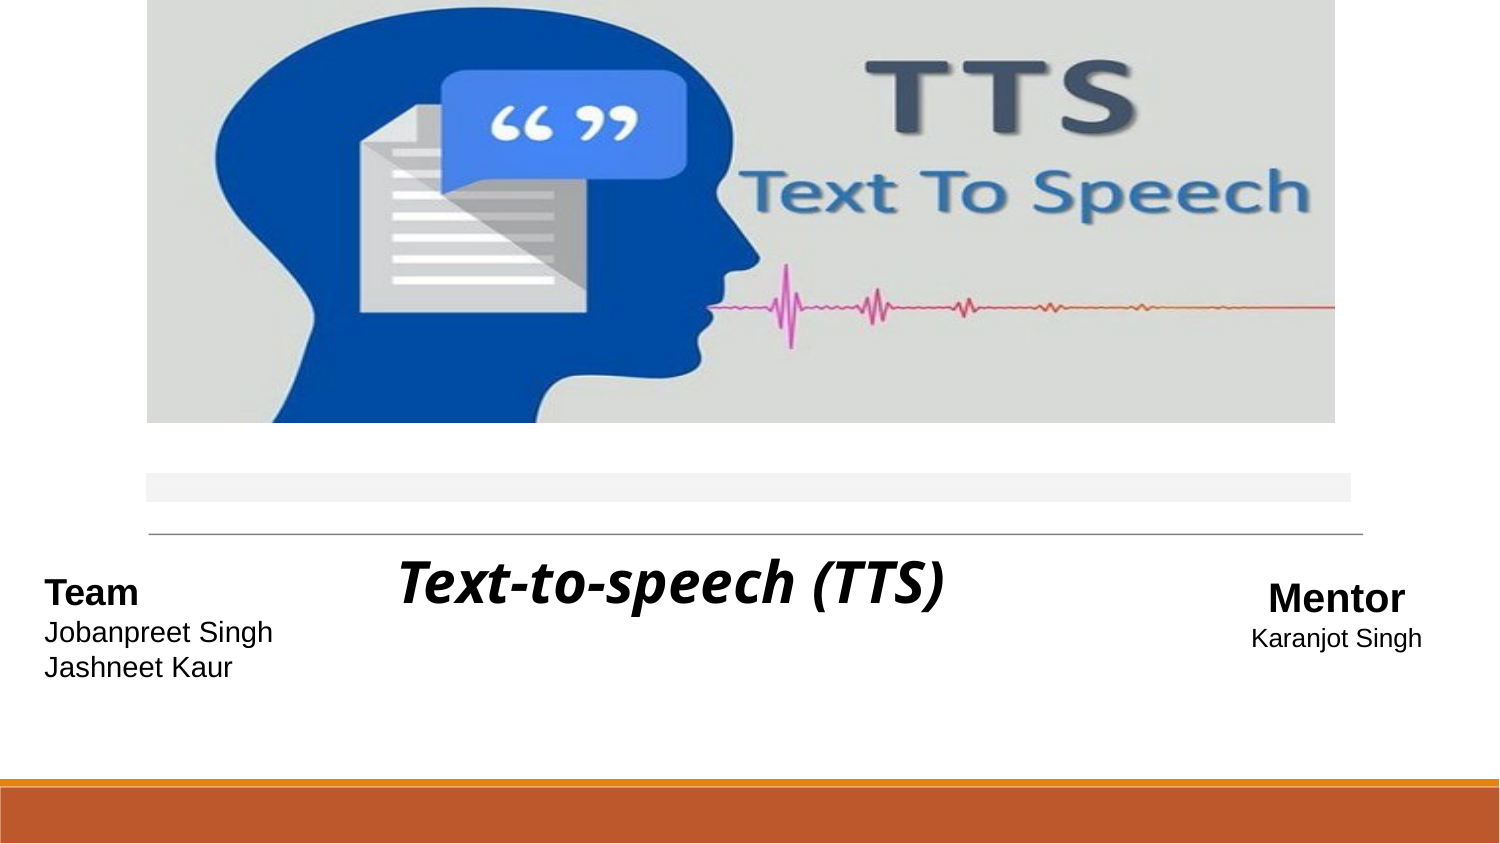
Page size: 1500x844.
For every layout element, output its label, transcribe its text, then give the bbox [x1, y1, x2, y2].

title Mentor Karanjot Singh [1108, 465, 1500, 659]
picture [133, 0, 1353, 502]
text_box Team Jobanpreet Singh Jashneet Kaur [29, 561, 679, 749]
text_box Text-to-speech (TTS) [382, 537, 1093, 620]
